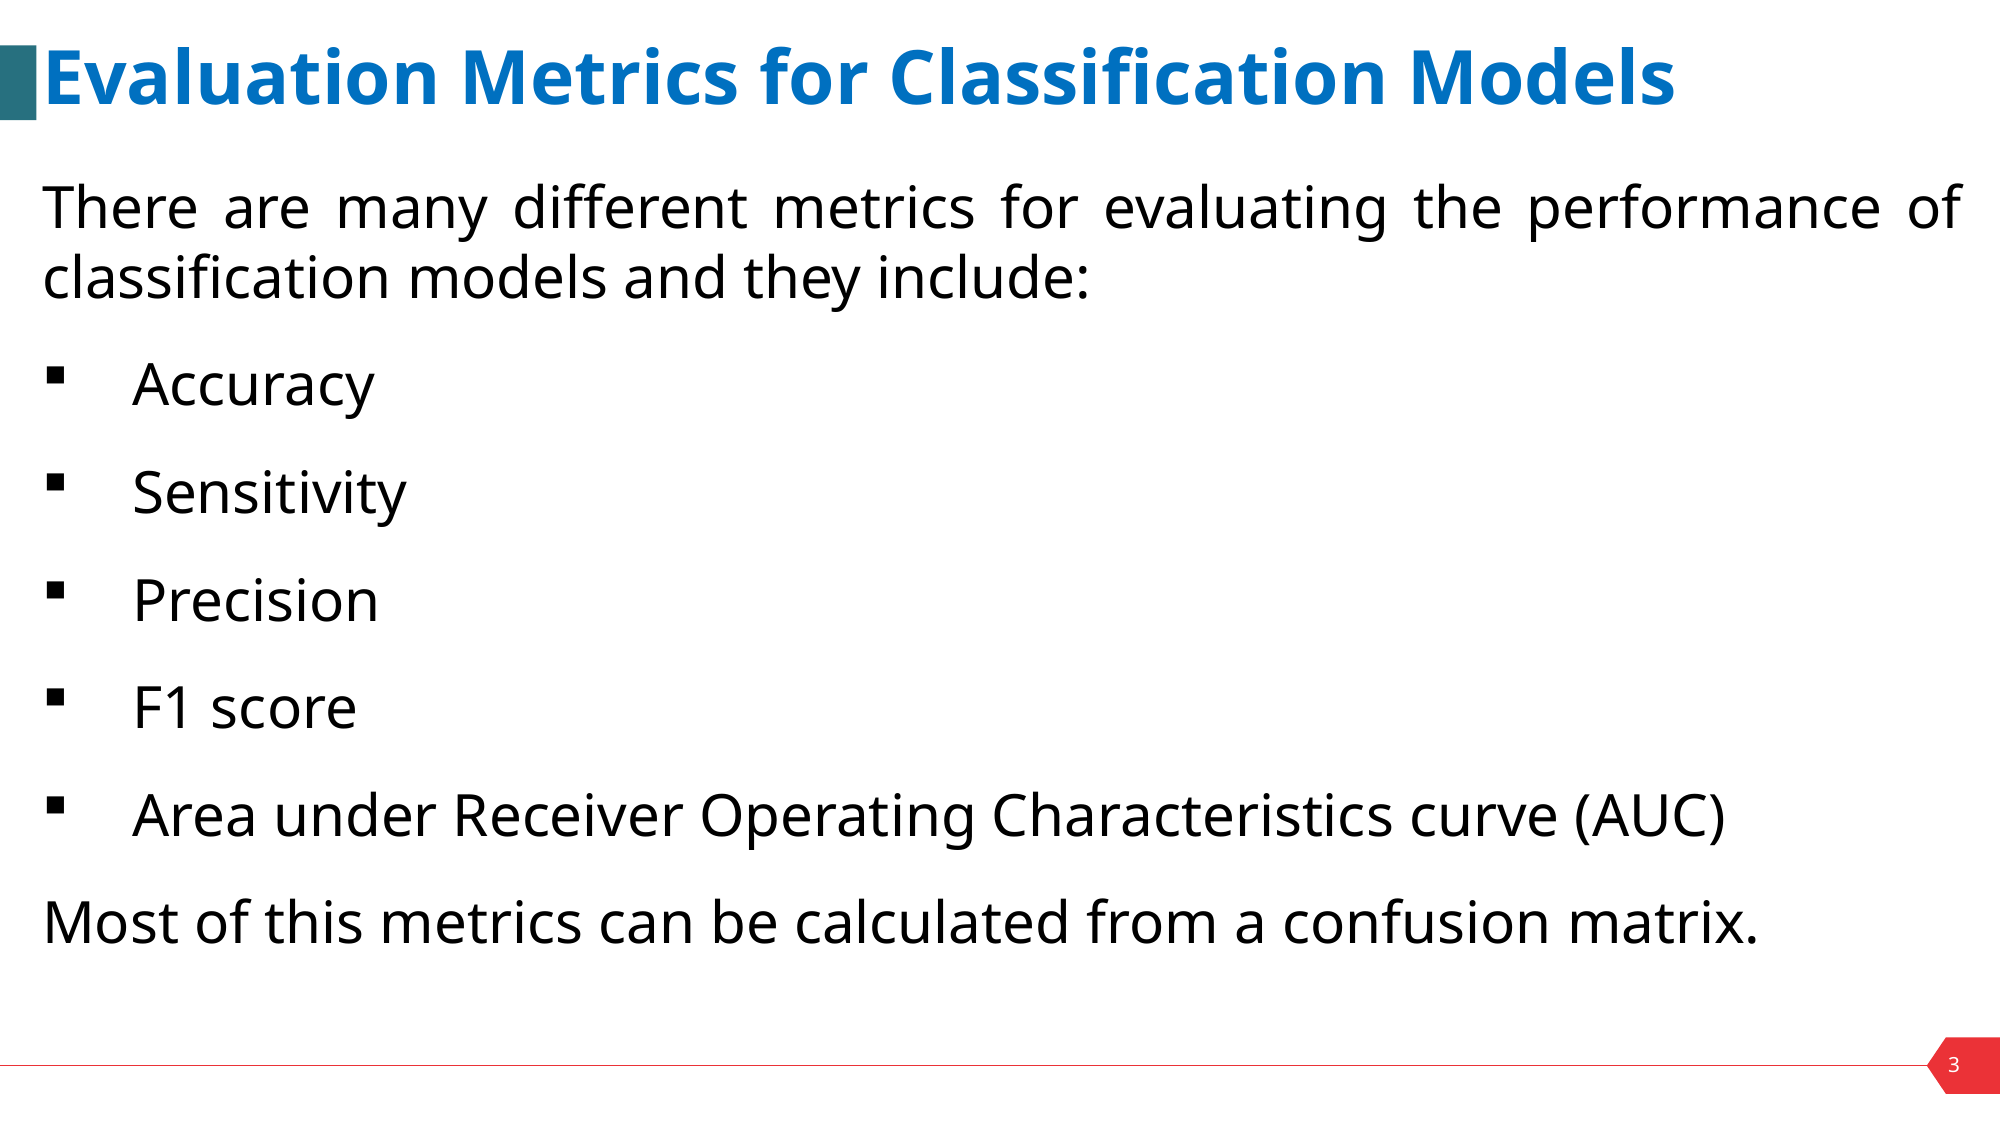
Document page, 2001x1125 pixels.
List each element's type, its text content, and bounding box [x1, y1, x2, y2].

text_box Evaluation Metrics for Classification Models [27, 22, 1737, 110]
text_box There are many different metrics for evaluating the performance of classification models and they include: Accuracy Sensitivity Precision F1 score Area under Receiver Operating Characteristics curve (AUC) Most of this metrics can be calculated from a confusion matrix. [27, 162, 1977, 963]
